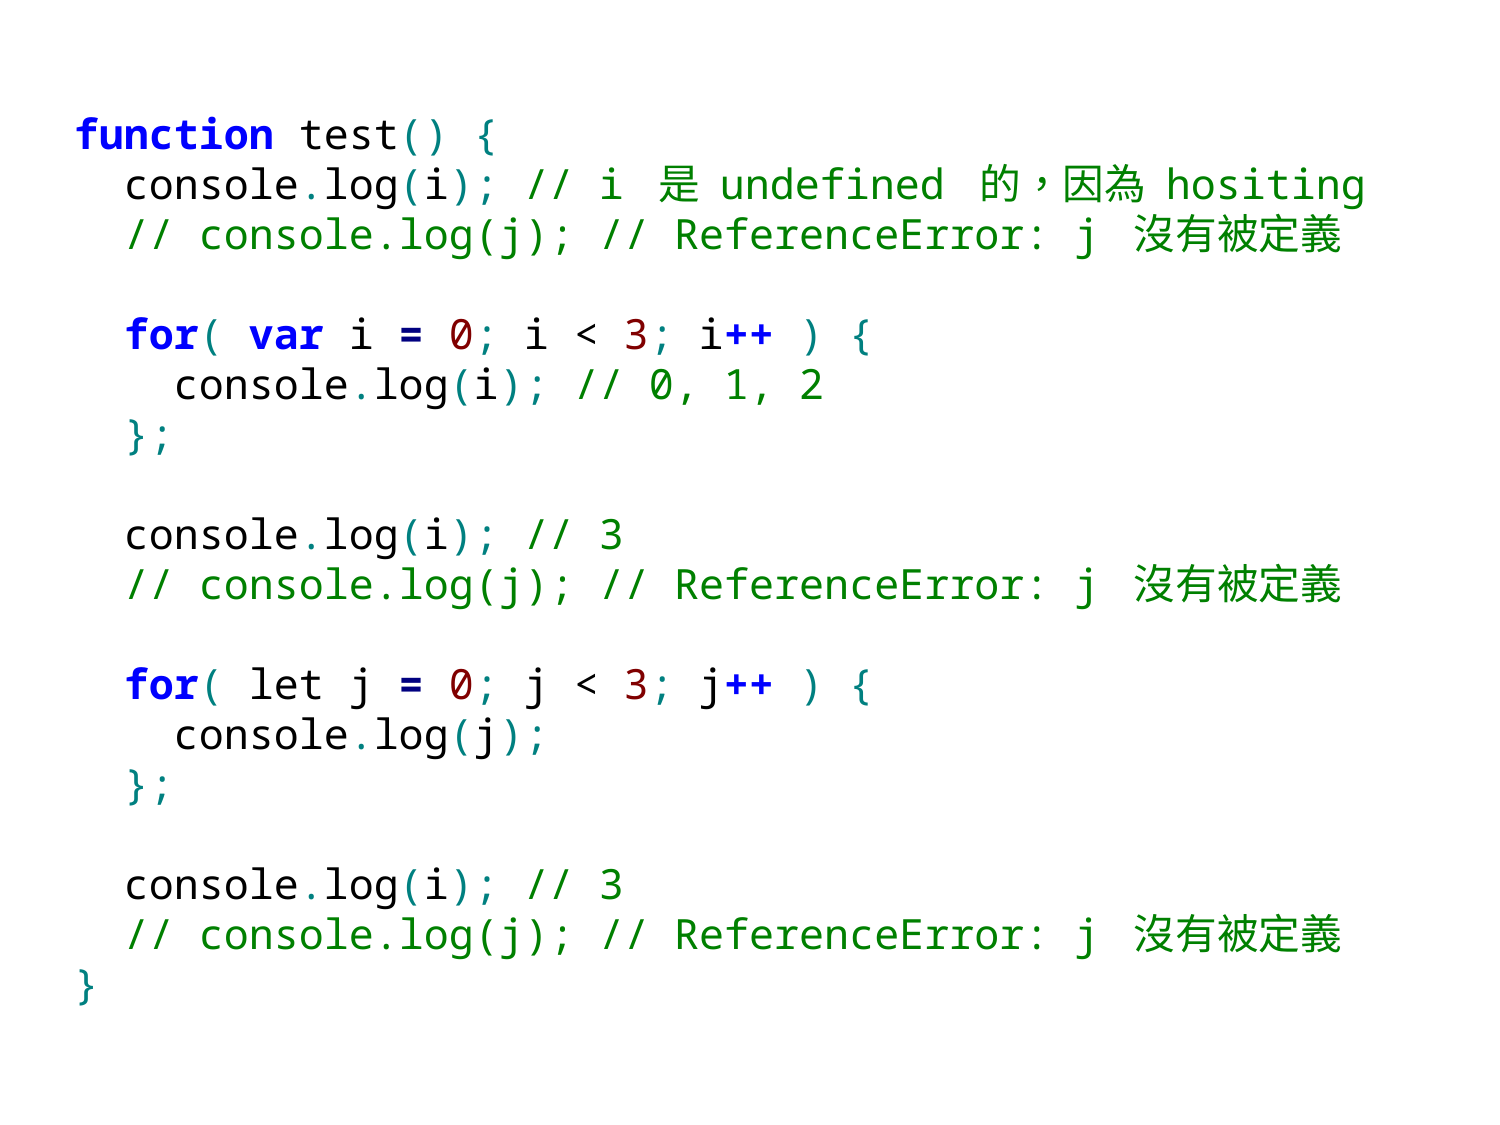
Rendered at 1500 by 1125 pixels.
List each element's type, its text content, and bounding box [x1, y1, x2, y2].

text_box function test() { console.log(i); // i 是 undefined 的，因為 hositing // console.log(j); // ReferenceError: j 沒有被定義 for( var i = 0; i < 3; i++ ) { console.log(i); // 0, 1, 2 }; console.log(i); // 3 // console.log(j); // ReferenceError: j 沒有被定義 for( let j = 0; j < 3; j++ ) { console.log(j); }; console.log(i); // 3 // console.log(j); // ReferenceError: j 沒有被定義 } [58, 100, 1442, 1016]
